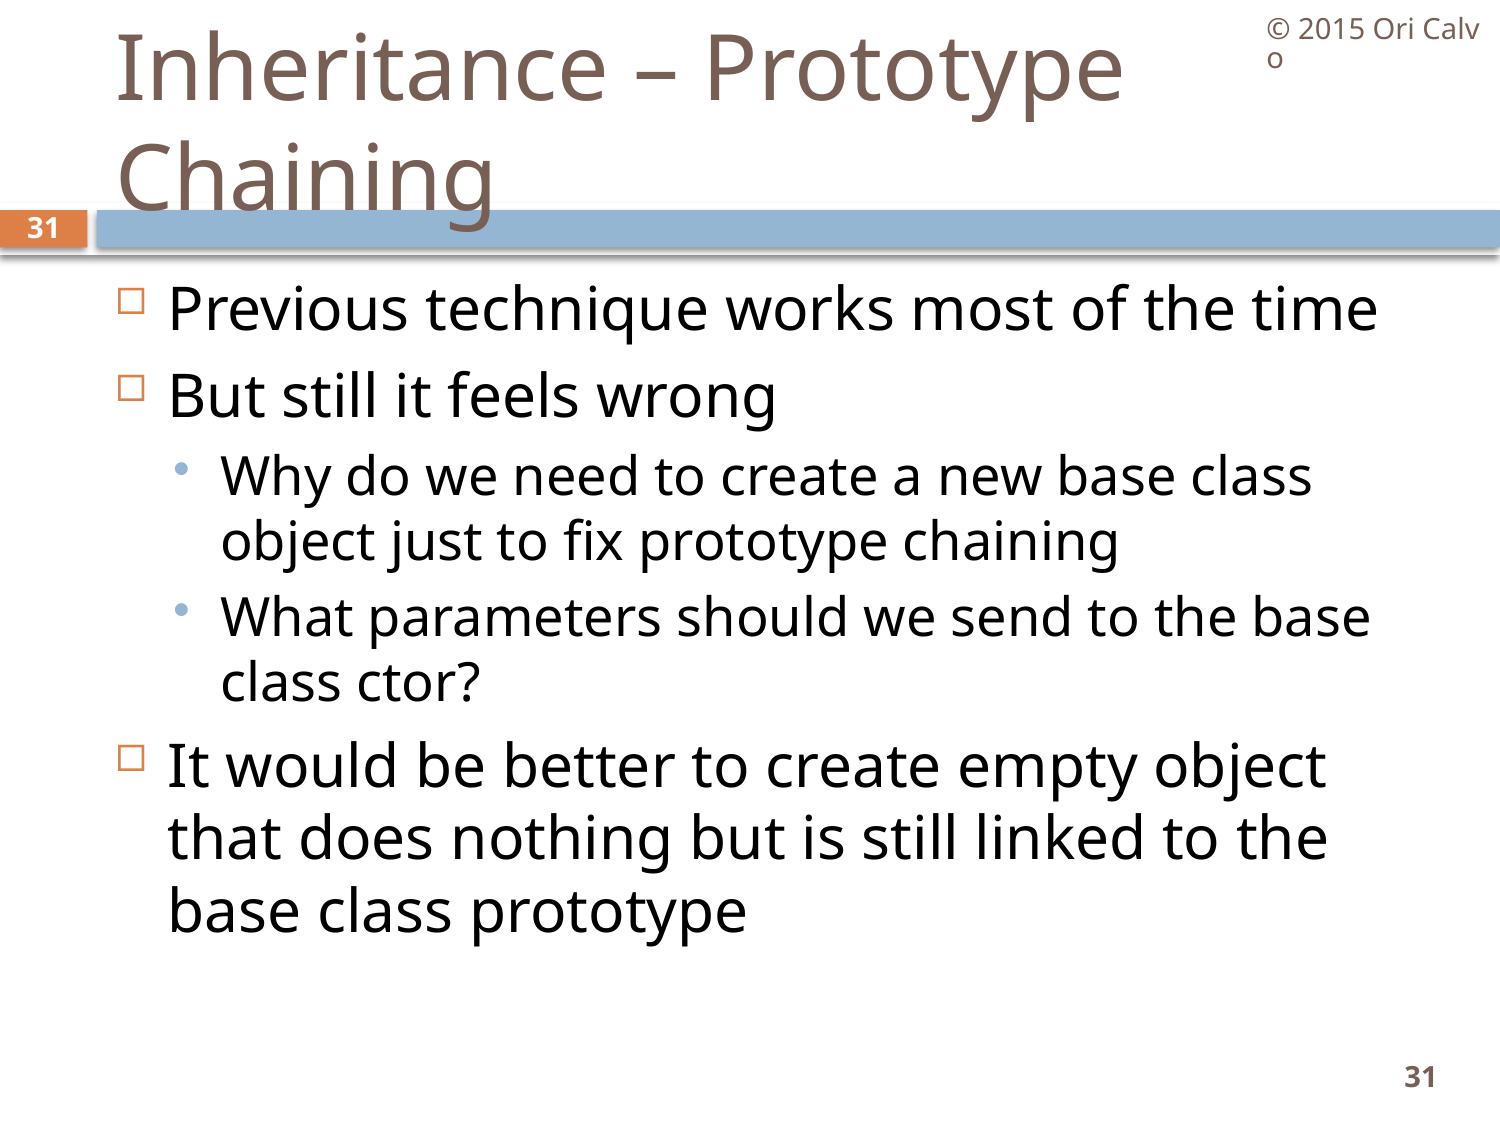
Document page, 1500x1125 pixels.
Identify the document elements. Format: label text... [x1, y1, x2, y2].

title Inheritance – Prototype Chaining [100, 37, 1438, 200]
slide_number 31 [0, 208, 88, 249]
list Previous technique works most of the time But still it feels wrong Why do we need to create a new base class object just to fix prototype chaining What parameters should we send to the base class ctor? It would be better to create empty object that does nothing but is still linked to the base class prototype [100, 262, 1438, 1000]
footer © 2015 Ori Calvo [1251, 0, 1500, 60]
